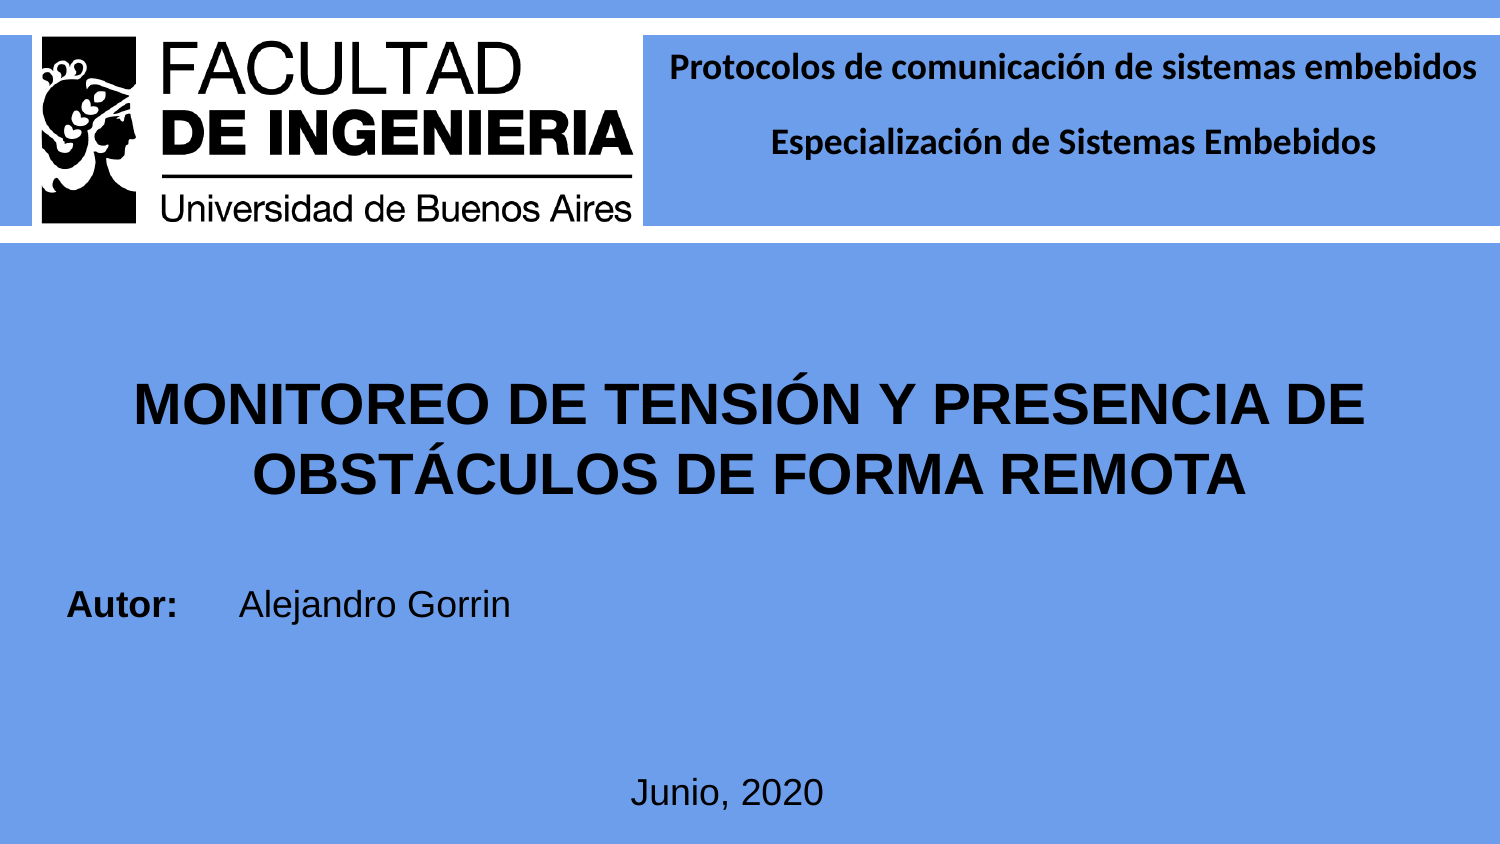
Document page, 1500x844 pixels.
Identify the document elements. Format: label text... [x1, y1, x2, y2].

list Junio, 2020 [615, 753, 885, 827]
list Autor: [51, 564, 223, 726]
title MONITOREO DE TENSIÓN Y PRESENCIA DE OBSTÁCULOS DE FORMA REMOTA [51, 351, 1449, 532]
picture [0, 17, 1500, 243]
list Alejandro Gorrin [223, 564, 696, 726]
list Protocolos de comunicación de sistemas embebidos Especialización de Sistemas Embebidos [654, 43, 1494, 224]
